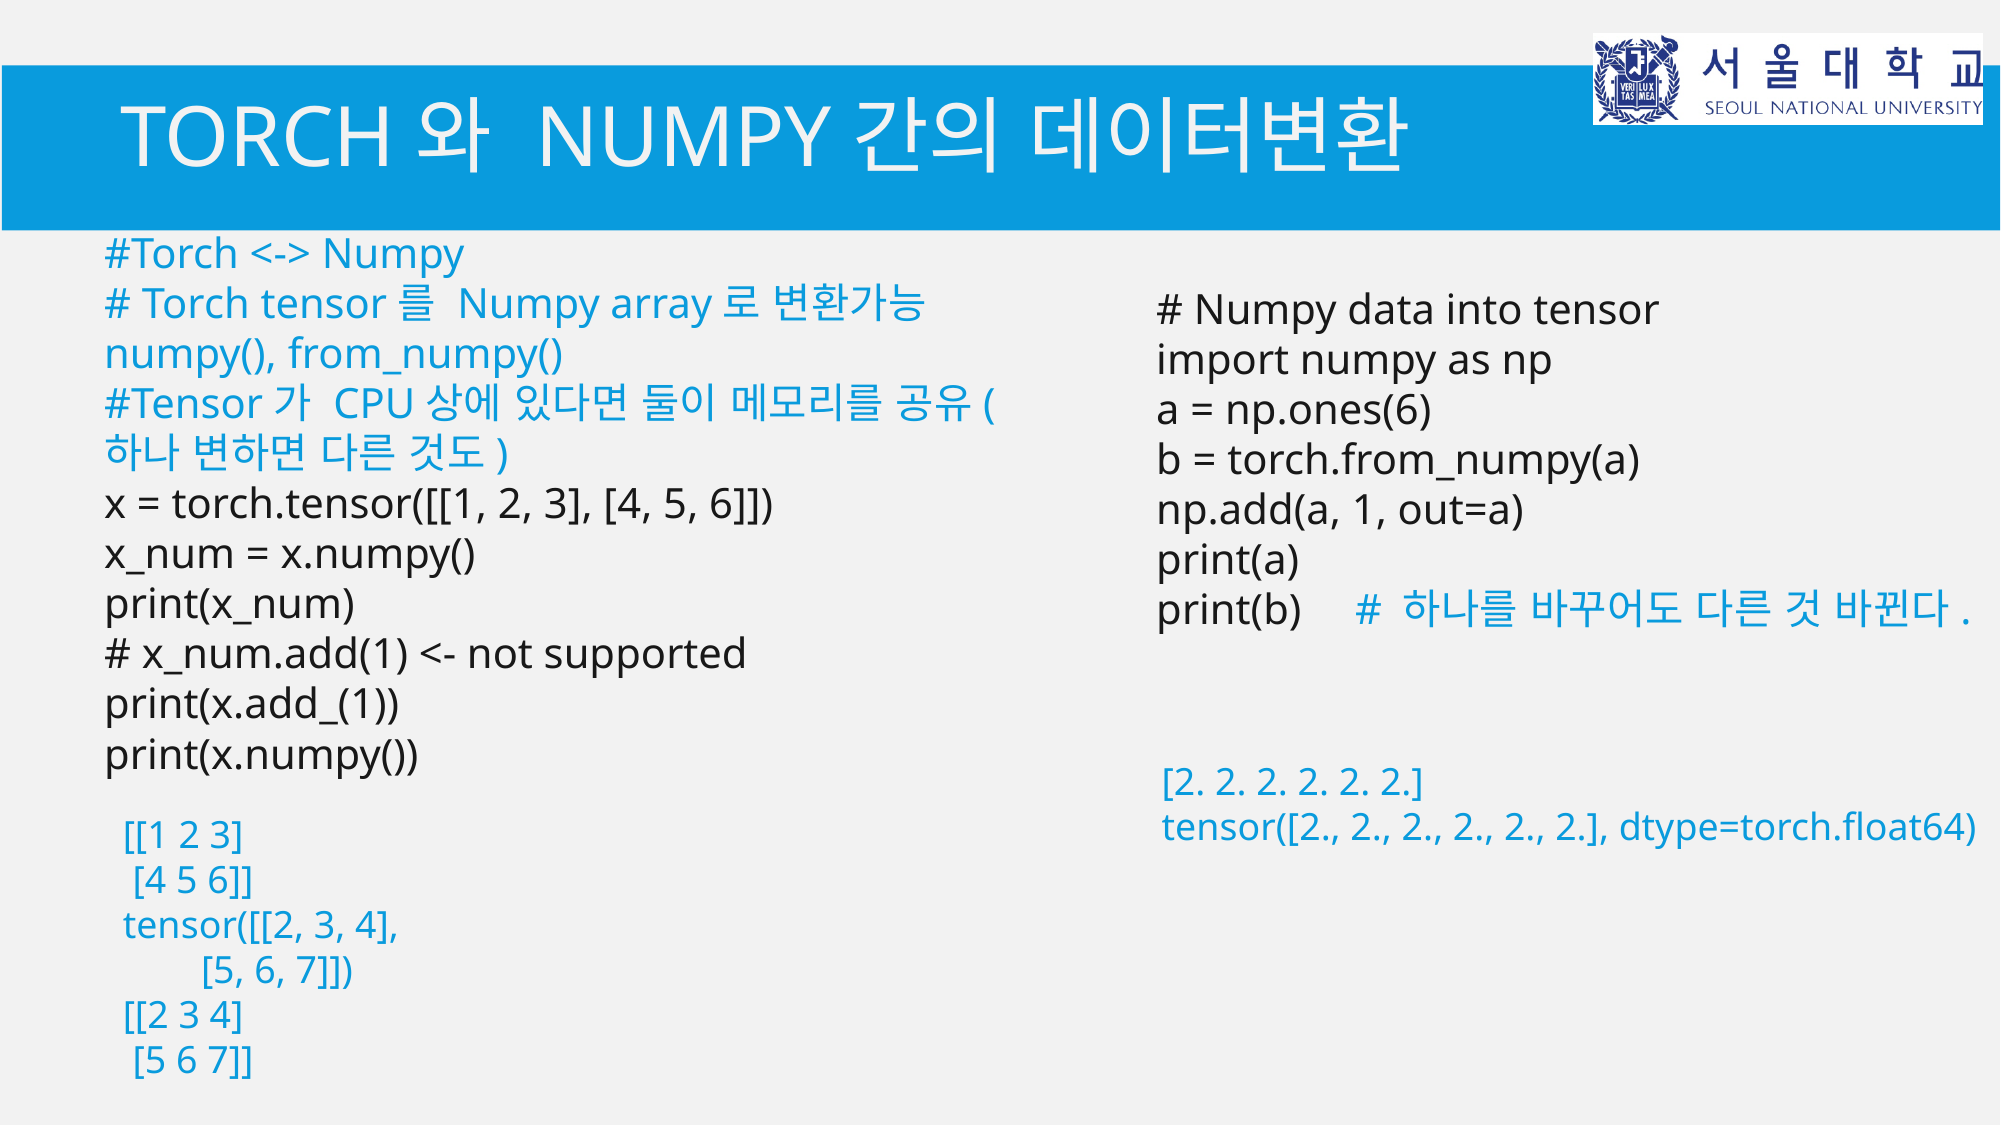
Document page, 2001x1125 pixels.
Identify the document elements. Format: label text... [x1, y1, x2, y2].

text_box # Numpy data into tensor import numpy as np a = np.ones(6) b = torch.from_numpy(a) np.add(a, 1, out=a) print(a) print(b) # 하나를 바꾸어도 다른 것 바뀐다. [1141, 275, 2000, 641]
text_box [2. 2. 2. 2. 2. 2.] tensor([2., 2., 2., 2., 2., 2.], dtype=torch.float64) [1146, 751, 2000, 856]
text_box #Torch <-> Numpy # Torch tensor를 Numpy array로 변환가능 numpy(), from_numpy() #Tensor가 CPU상에 있다면 둘이 메모리를 공유(하나 변하면 다른 것도) x = torch.tensor([[1, 2, 3], [4, 5, 6]]) x_num = x.numpy() print(x_num) # x_num.add(1) <- not supported print(x.add_(1)) print(x.numpy()) [89, 219, 1091, 785]
picture [1593, 33, 1983, 124]
text_box [[1 2 3] [4 5 6]] tensor([[2, 3, 4], [5, 6, 7]]) [[2 3 4] [5 6 7]] [108, 804, 1109, 1089]
title Torch와 numpy간의 데이터변환 [105, 62, 1806, 220]
